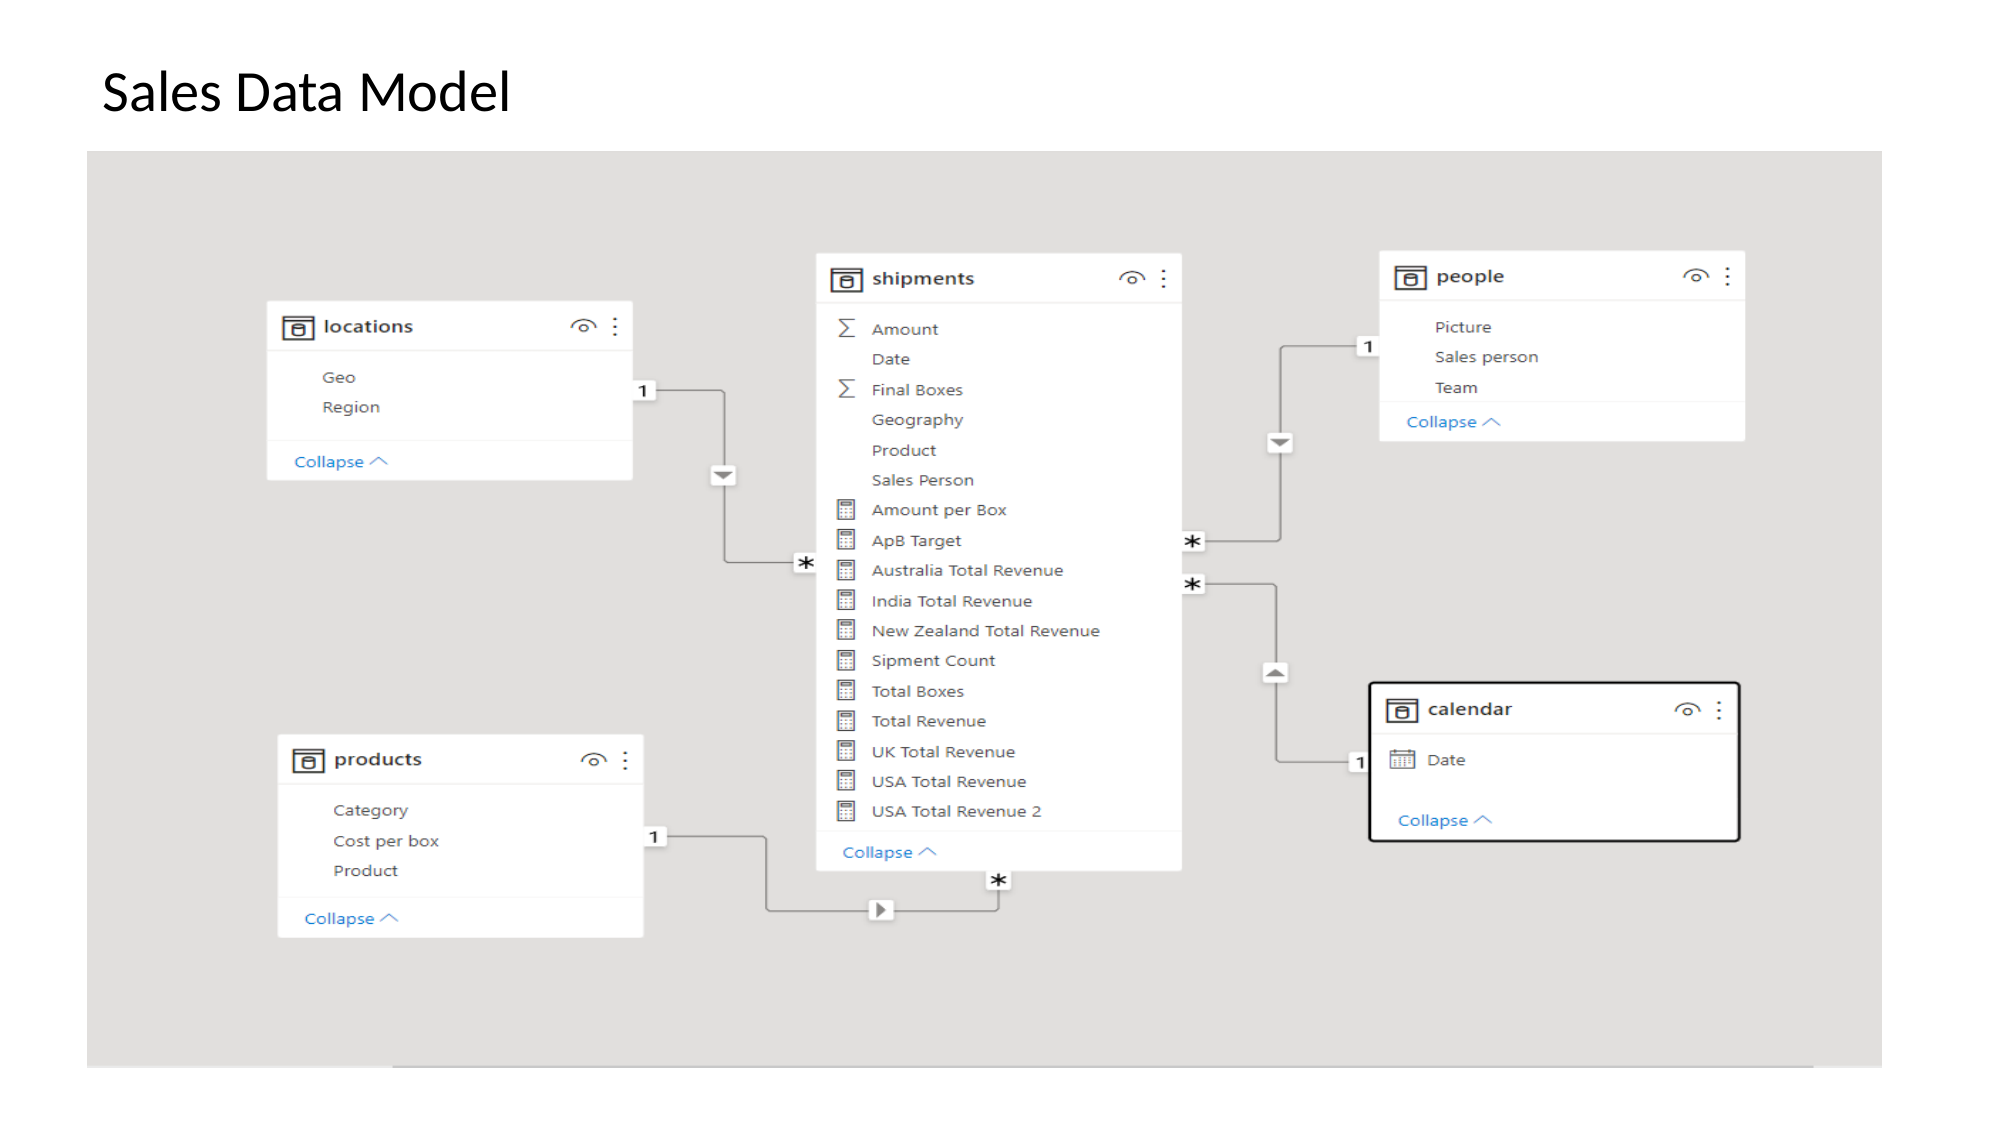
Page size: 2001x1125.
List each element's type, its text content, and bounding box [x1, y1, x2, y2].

text_box Sales Data Model [87, 45, 1739, 151]
picture [87, 151, 1882, 1068]
